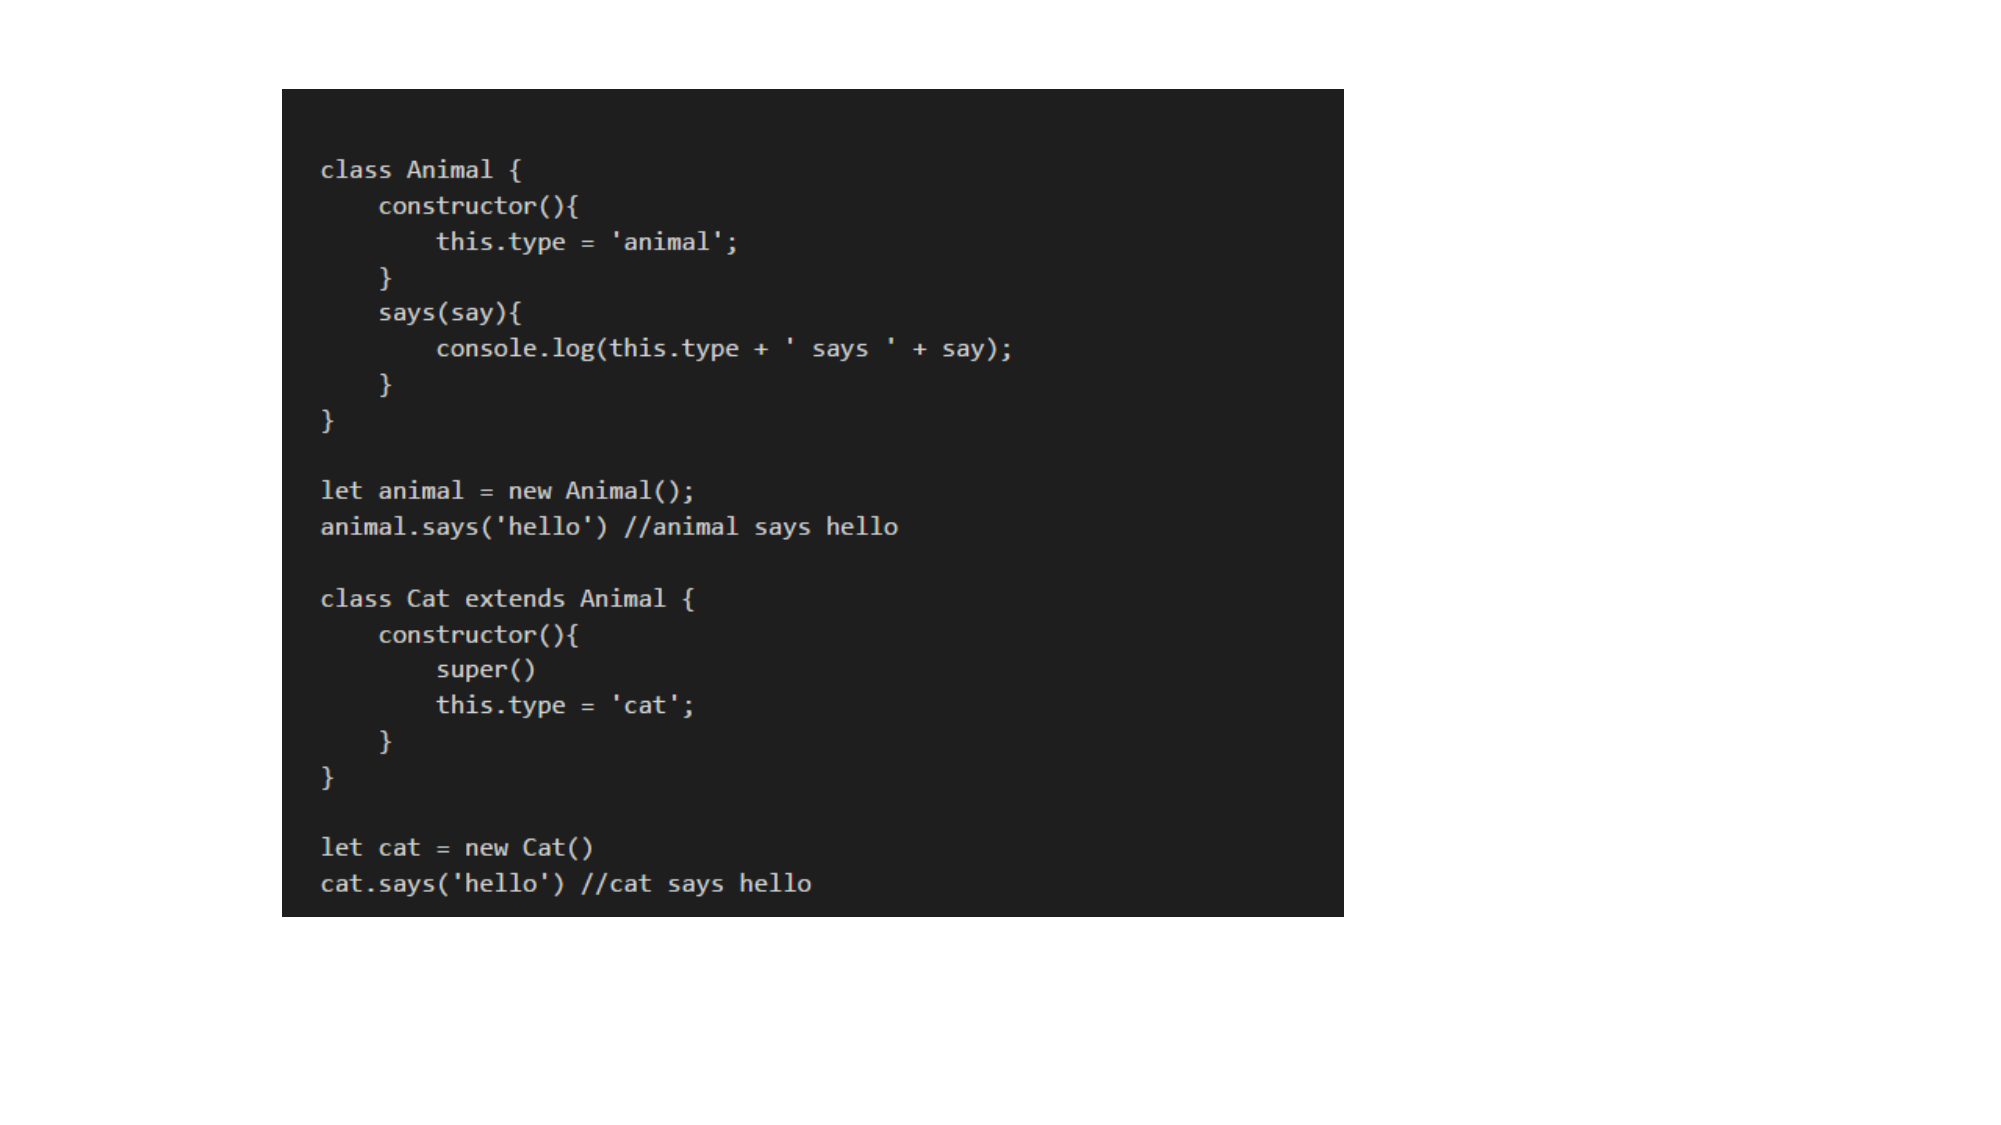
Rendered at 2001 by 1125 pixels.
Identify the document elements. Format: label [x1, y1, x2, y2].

list [282, 89, 1344, 917]
